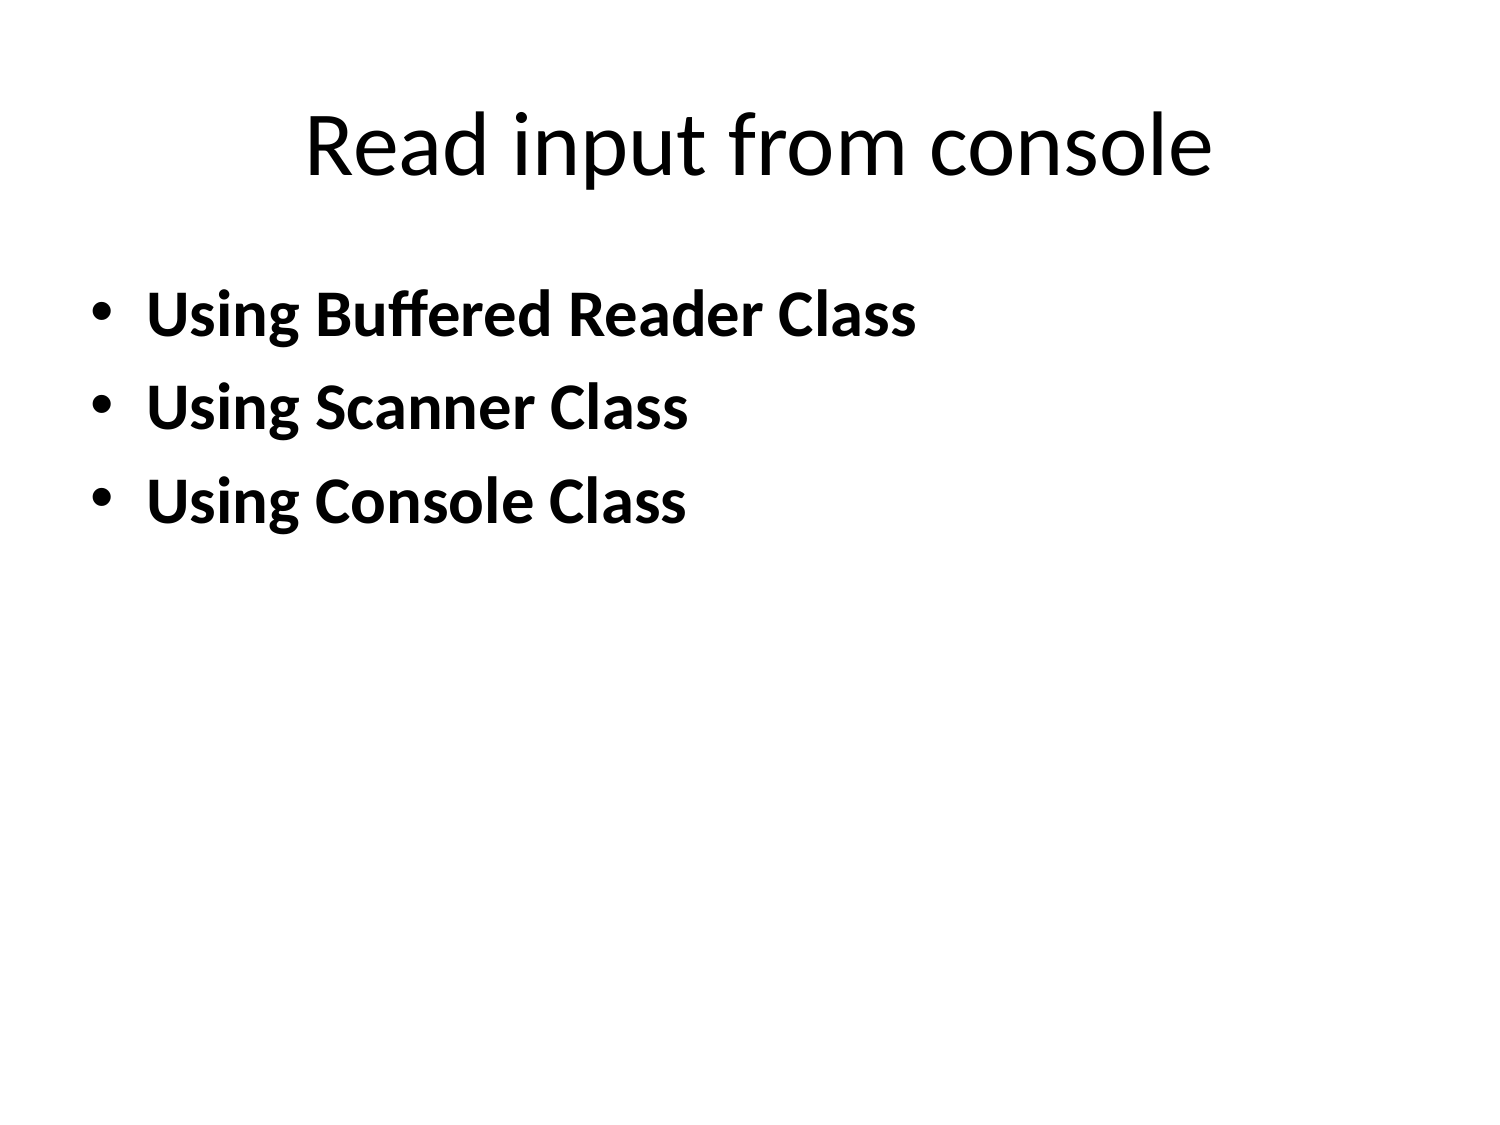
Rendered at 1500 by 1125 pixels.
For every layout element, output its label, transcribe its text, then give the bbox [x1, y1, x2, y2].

title Read input from console [75, 45, 1425, 233]
list Using Buffered Reader Class Using Scanner Class Using Console Class [75, 262, 1425, 1005]
